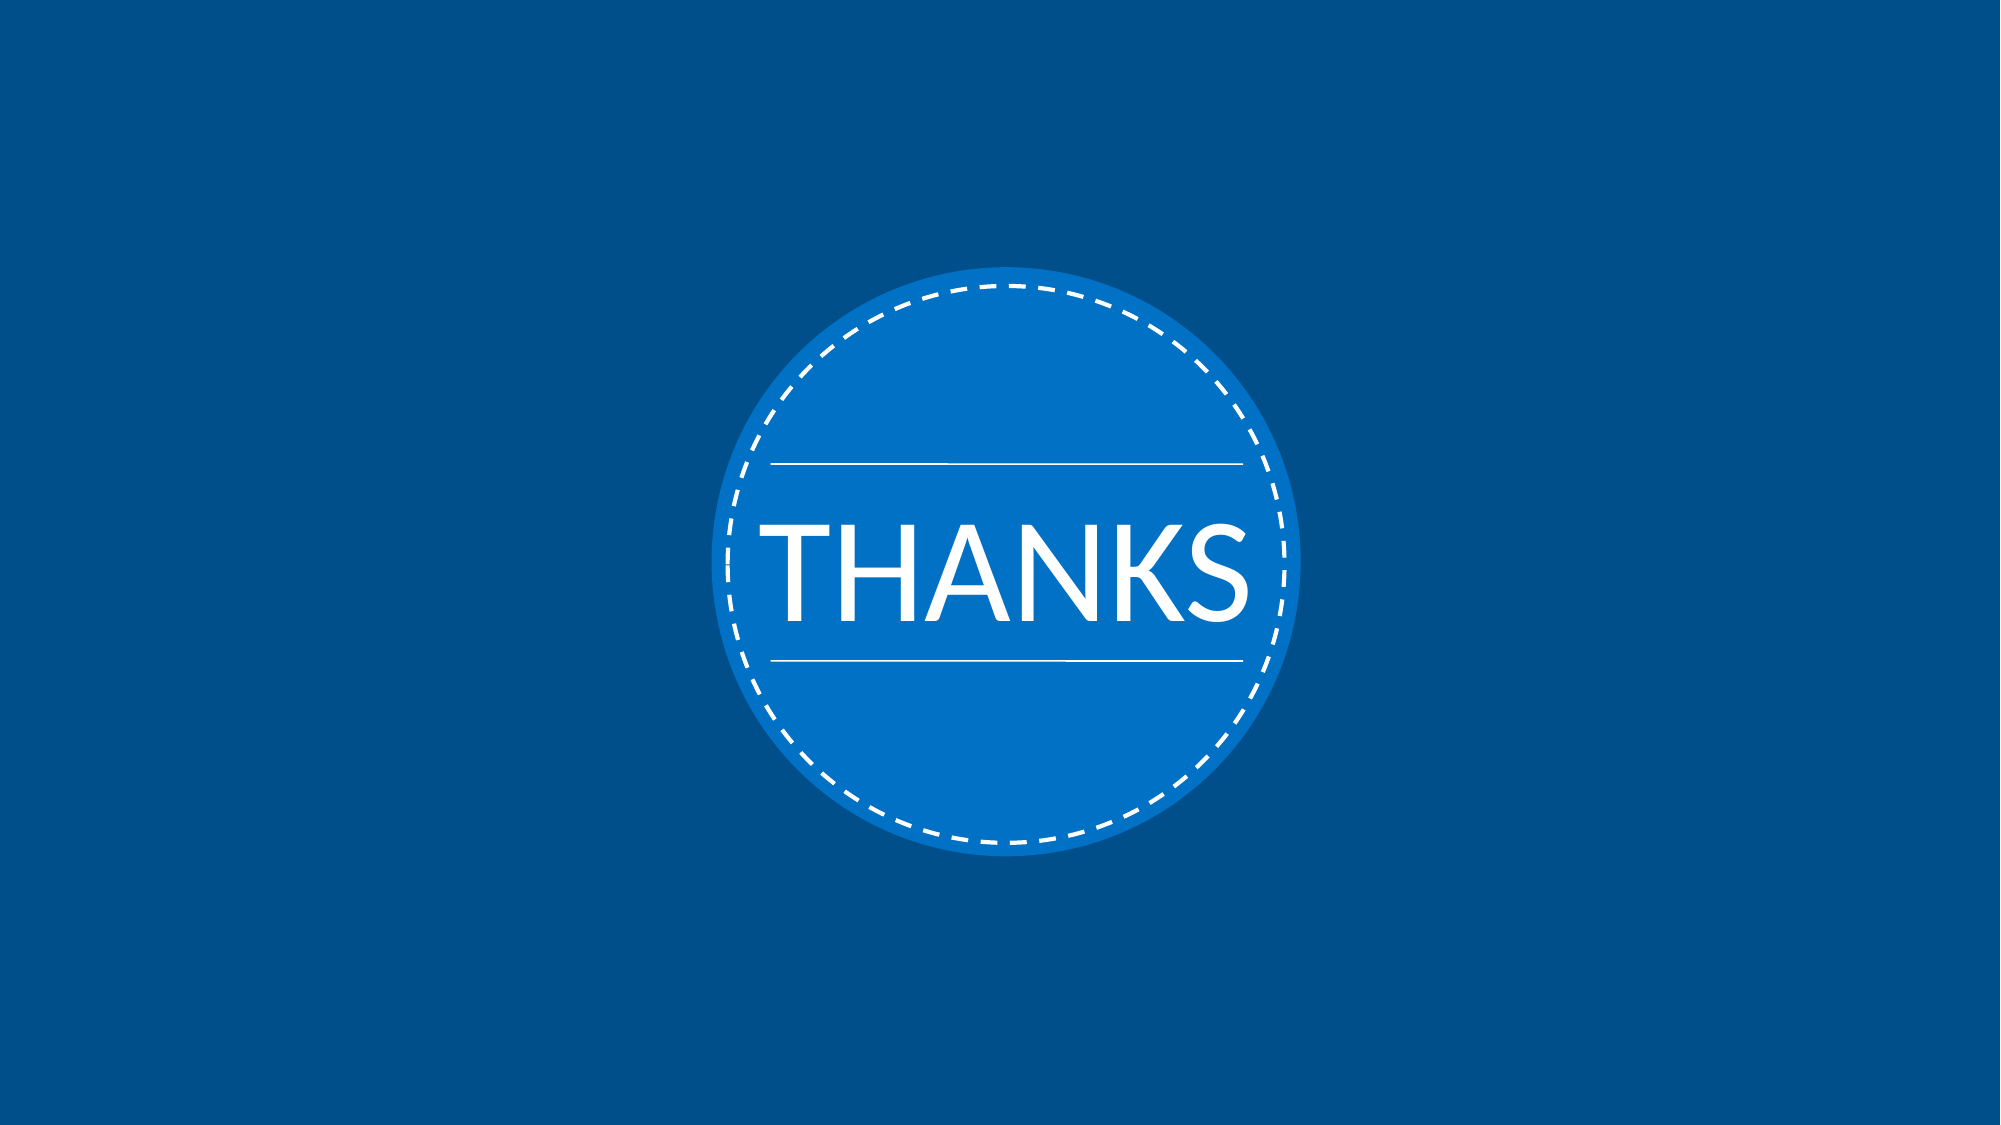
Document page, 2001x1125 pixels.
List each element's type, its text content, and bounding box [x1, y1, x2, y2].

text_box THANKS [685, 463, 744, 658]
text_box THANKS [1269, 463, 1327, 658]
text_box [725, 658, 1287, 859]
text_box [726, 265, 1286, 463]
text_box [725, 283, 1287, 845]
